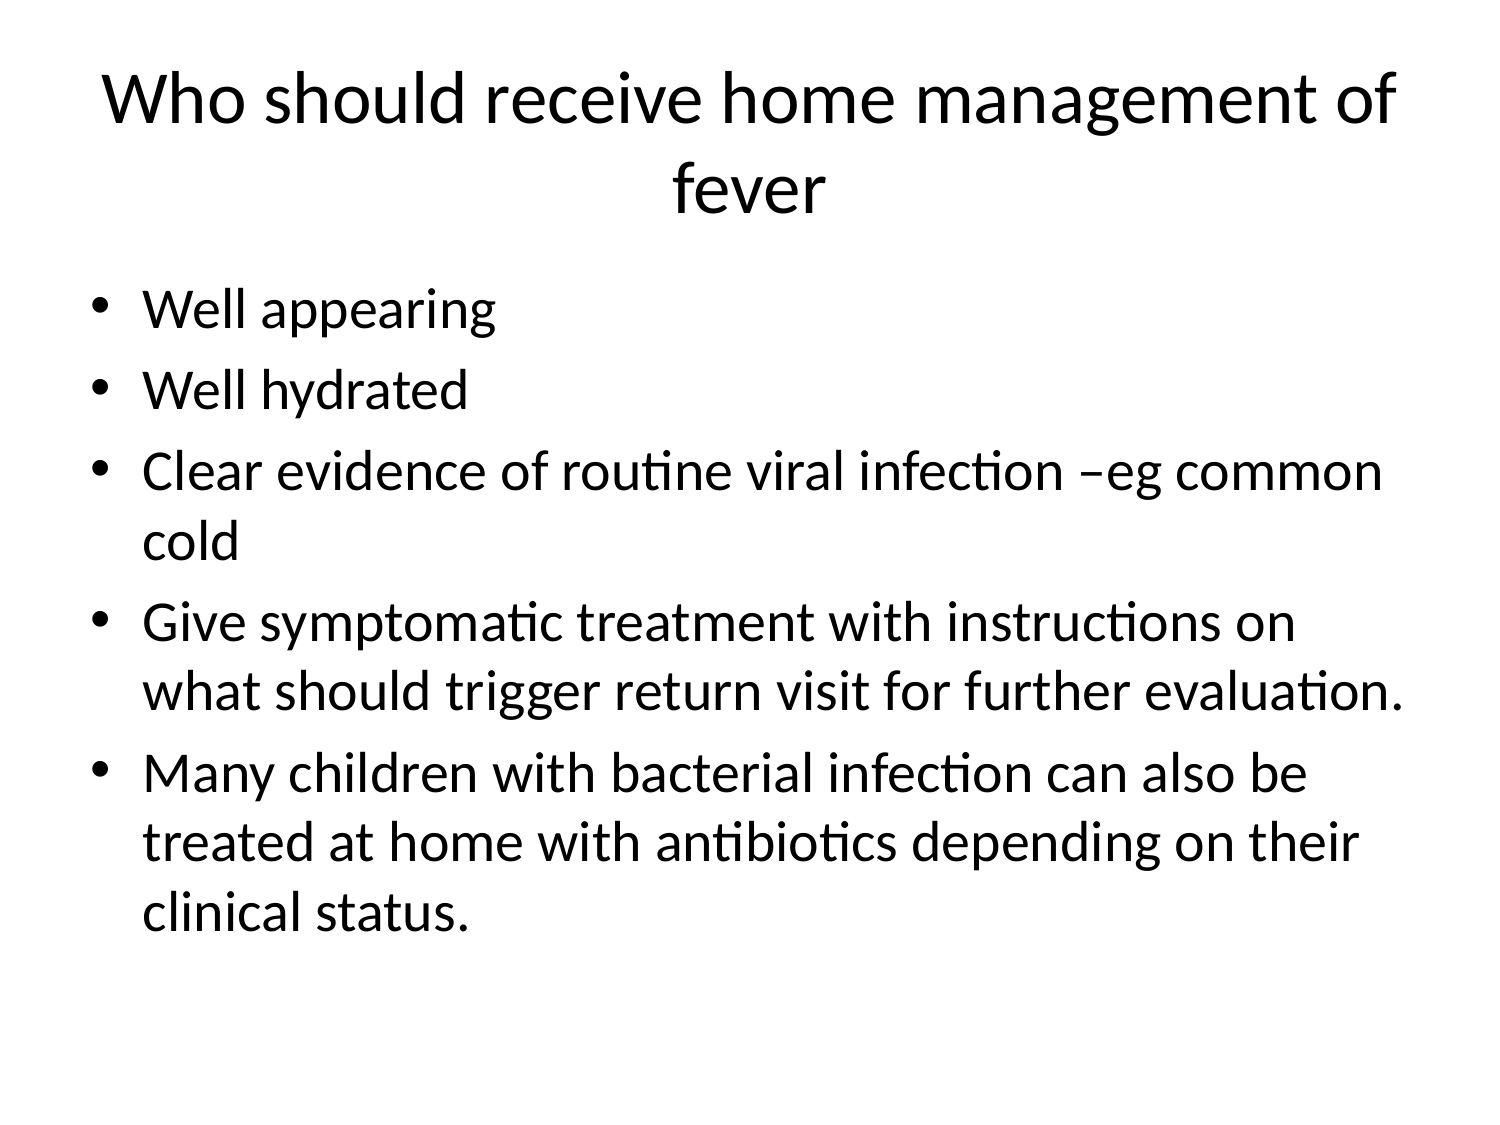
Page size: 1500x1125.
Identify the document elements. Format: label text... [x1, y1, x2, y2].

list Well appearing Well hydrated Clear evidence of routine viral infection –eg common cold Give symptomatic treatment with instructions on what should trigger return visit for further evaluation. Many children with bacterial infection can also be treated at home with antibiotics depending on their clinical status. [75, 262, 1425, 1005]
title Who should receive home management of fever [75, 45, 1425, 233]
